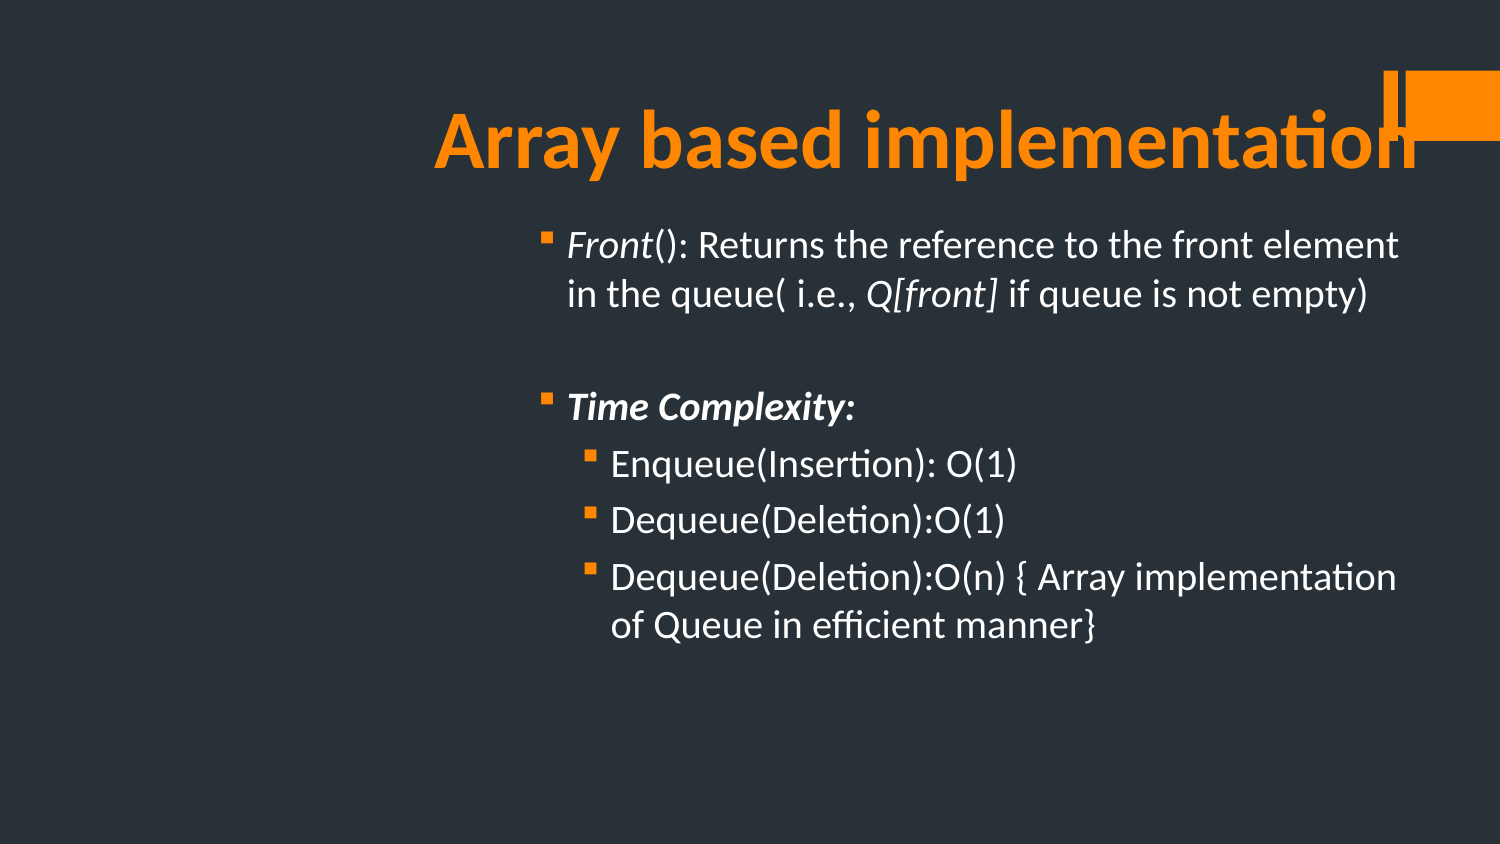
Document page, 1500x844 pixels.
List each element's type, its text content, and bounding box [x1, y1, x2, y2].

title Array based implementation [419, 46, 1450, 293]
list Front(): Returns the reference to the front element in the queue( i.e., Q[front] if queue is not empty) Time Complexity: Enqueue(Insertion): O(1) Dequeue(Deletion):O(1) Dequeue(Deletion):O(n) { Array implementation of Queue in efficient manner} [515, 210, 1438, 691]
